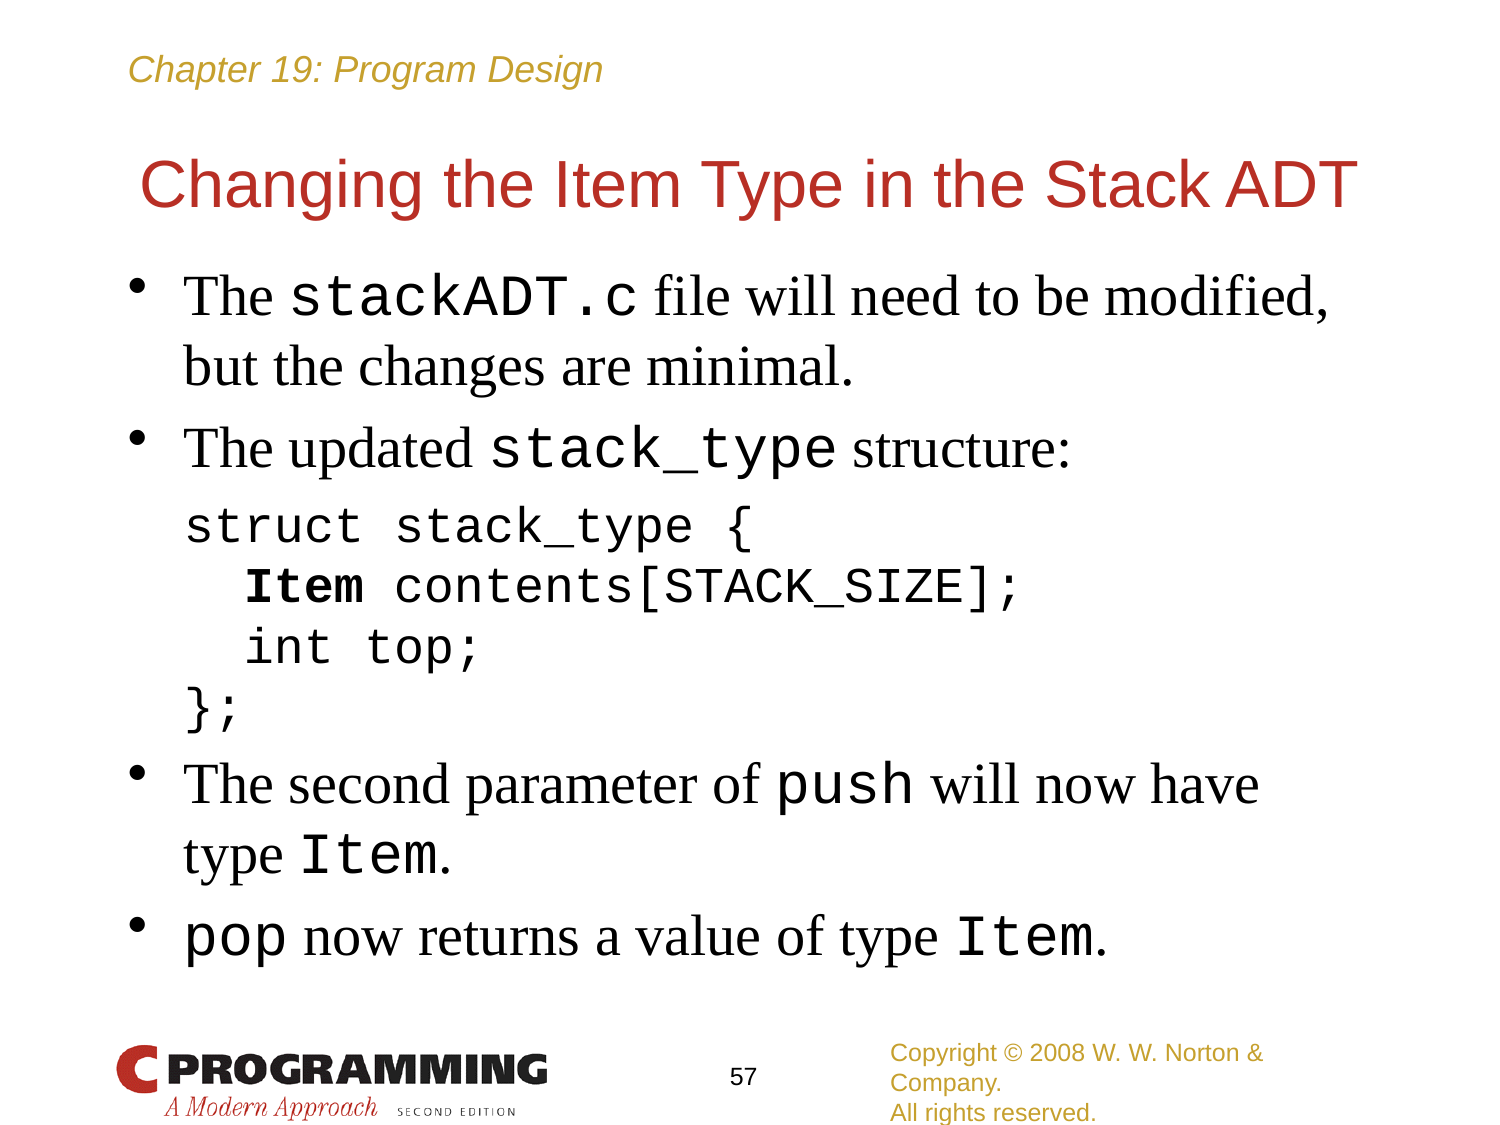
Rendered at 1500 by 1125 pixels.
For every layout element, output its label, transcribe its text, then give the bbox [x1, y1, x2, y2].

list The stackADT.c file will need to be modified, but the changes are minimal. The updated stack_type structure: struct stack_type { Item contents[STACK_SIZE]; int top; }; The second parameter of push will now have type Item. pop now returns a value of type Item. [112, 249, 1388, 1038]
picture [112, 1041, 550, 1123]
title Changing the Item Type in the Stack ADT [112, 125, 1388, 238]
slide_number 57 [687, 1049, 801, 1101]
footer Copyright © 2008 W. W. Norton & Company. All rights reserved. [874, 1043, 1388, 1119]
